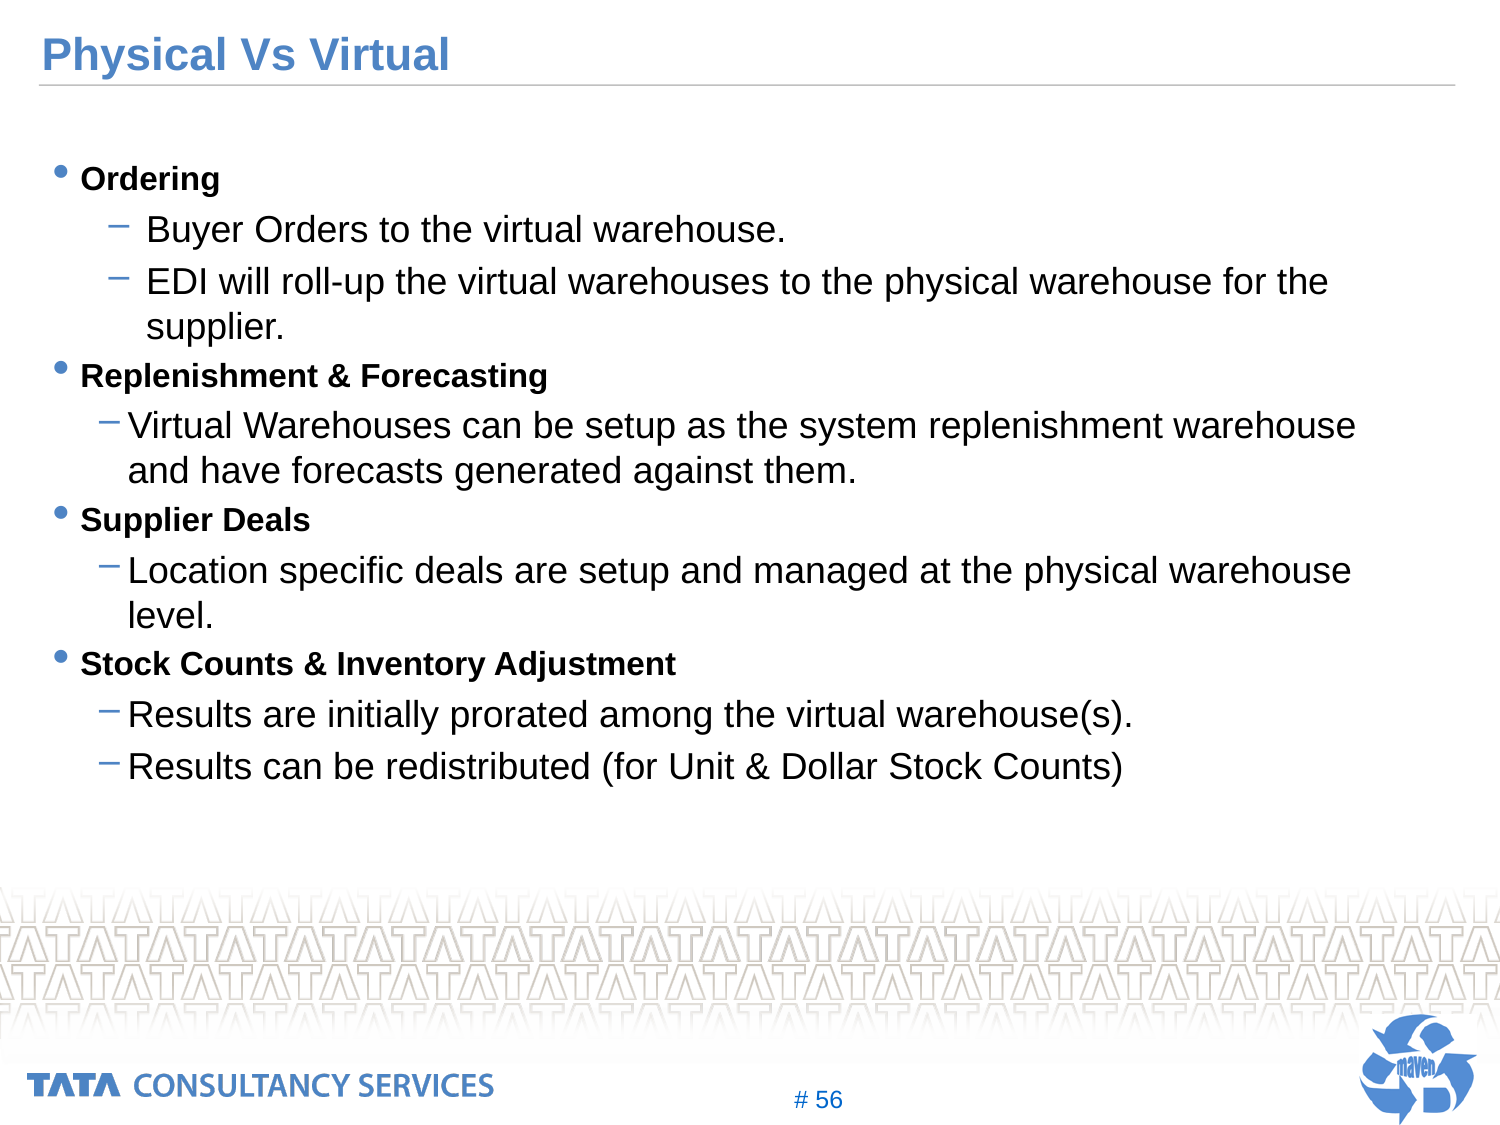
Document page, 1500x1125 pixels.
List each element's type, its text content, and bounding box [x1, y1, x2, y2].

list Ordering Buyer Orders to the virtual warehouse. EDI will roll-up the virtual warehouses to the physical warehouse for the supplier. Replenishment & Forecasting Virtual Warehouses can be setup as the system replenishment warehouse and have forecasts generated against them. Supplier Deals Location specific deals are setup and managed at the physical warehouse level. Stock Counts & Inventory Adjustment Results are initially prorated among the virtual warehouse(s). Results can be redistributed (for Unit & Dollar Stock Counts) [37, 149, 1401, 930]
title Physical Vs Virtual [26, 8, 1463, 83]
picture [0, 838, 1500, 962]
picture [0, 964, 1500, 1125]
